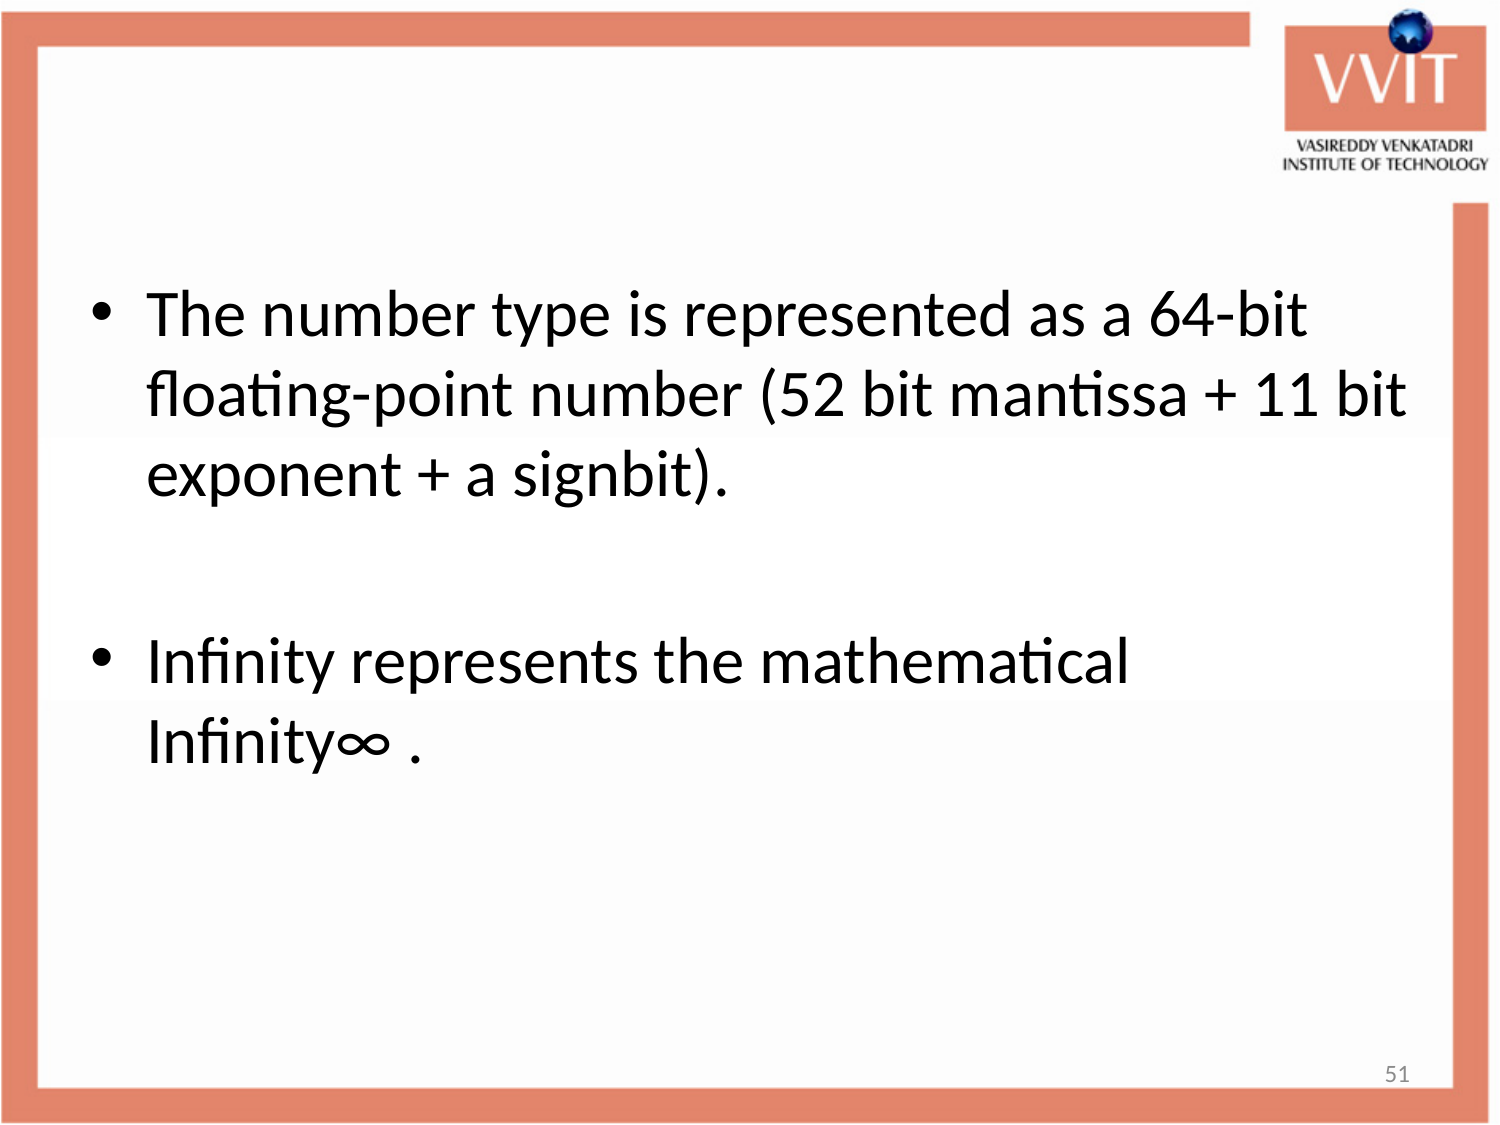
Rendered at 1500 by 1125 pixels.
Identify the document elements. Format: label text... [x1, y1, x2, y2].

picture [0, 0, 1500, 1125]
slide_number 51 [1074, 1042, 1425, 1103]
list The number type is represented as a 64-bit floating-point number (52 bit mantissa + 11 bit exponent + a signbit). Infinity represents the mathematical Infinity∞ . [75, 262, 1425, 1005]
